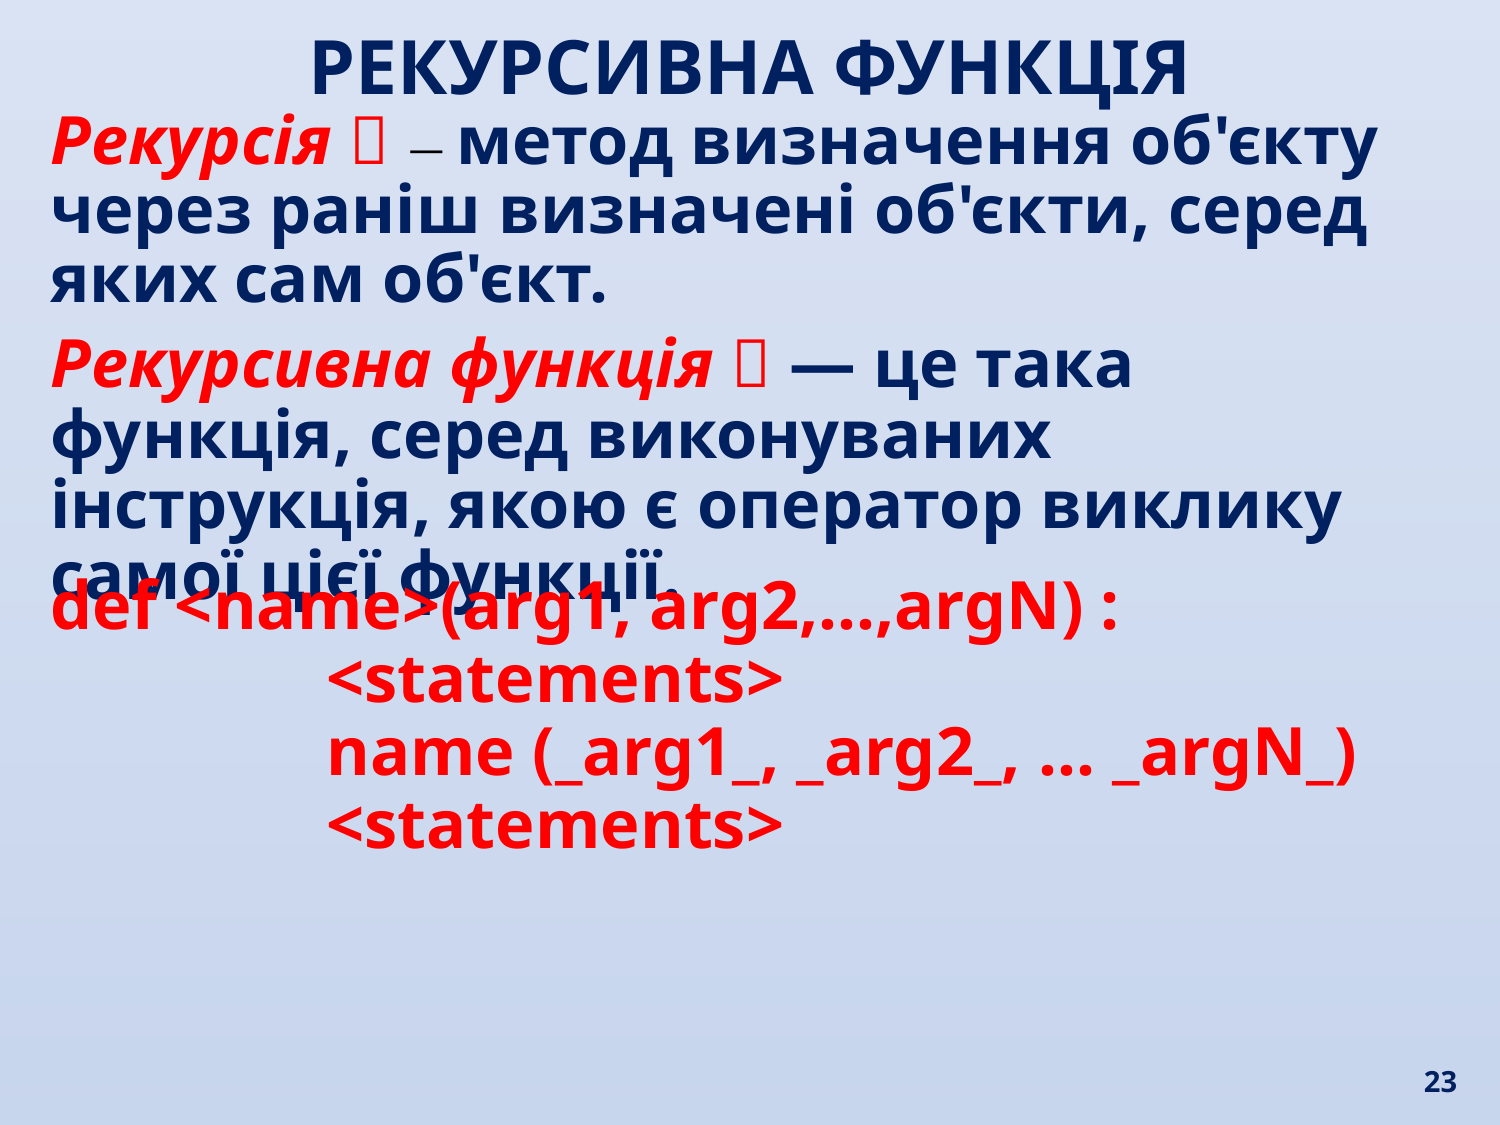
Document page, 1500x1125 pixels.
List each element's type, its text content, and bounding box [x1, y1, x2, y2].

text_box 23 [1399, 1035, 1473, 1111]
text_box def <name>(arg1, arg2,…,argN) : <statements> name (_arg1_, _arg2_, … _argN_) <statements> [35, 562, 1382, 869]
text_box Рекурсія  — метод визначення об'єкту через раніш визначені об'єкти, серед яких сам об'єкт. [35, 101, 1465, 323]
text_box РЕКУРСИВНА ФУНКЦІЯ [17, 12, 1483, 118]
text_box Рекурсивна функція  — це така функція, серед виконуваних інструкція, якою є оператор виклику самої цієї функції. [35, 323, 1465, 621]
